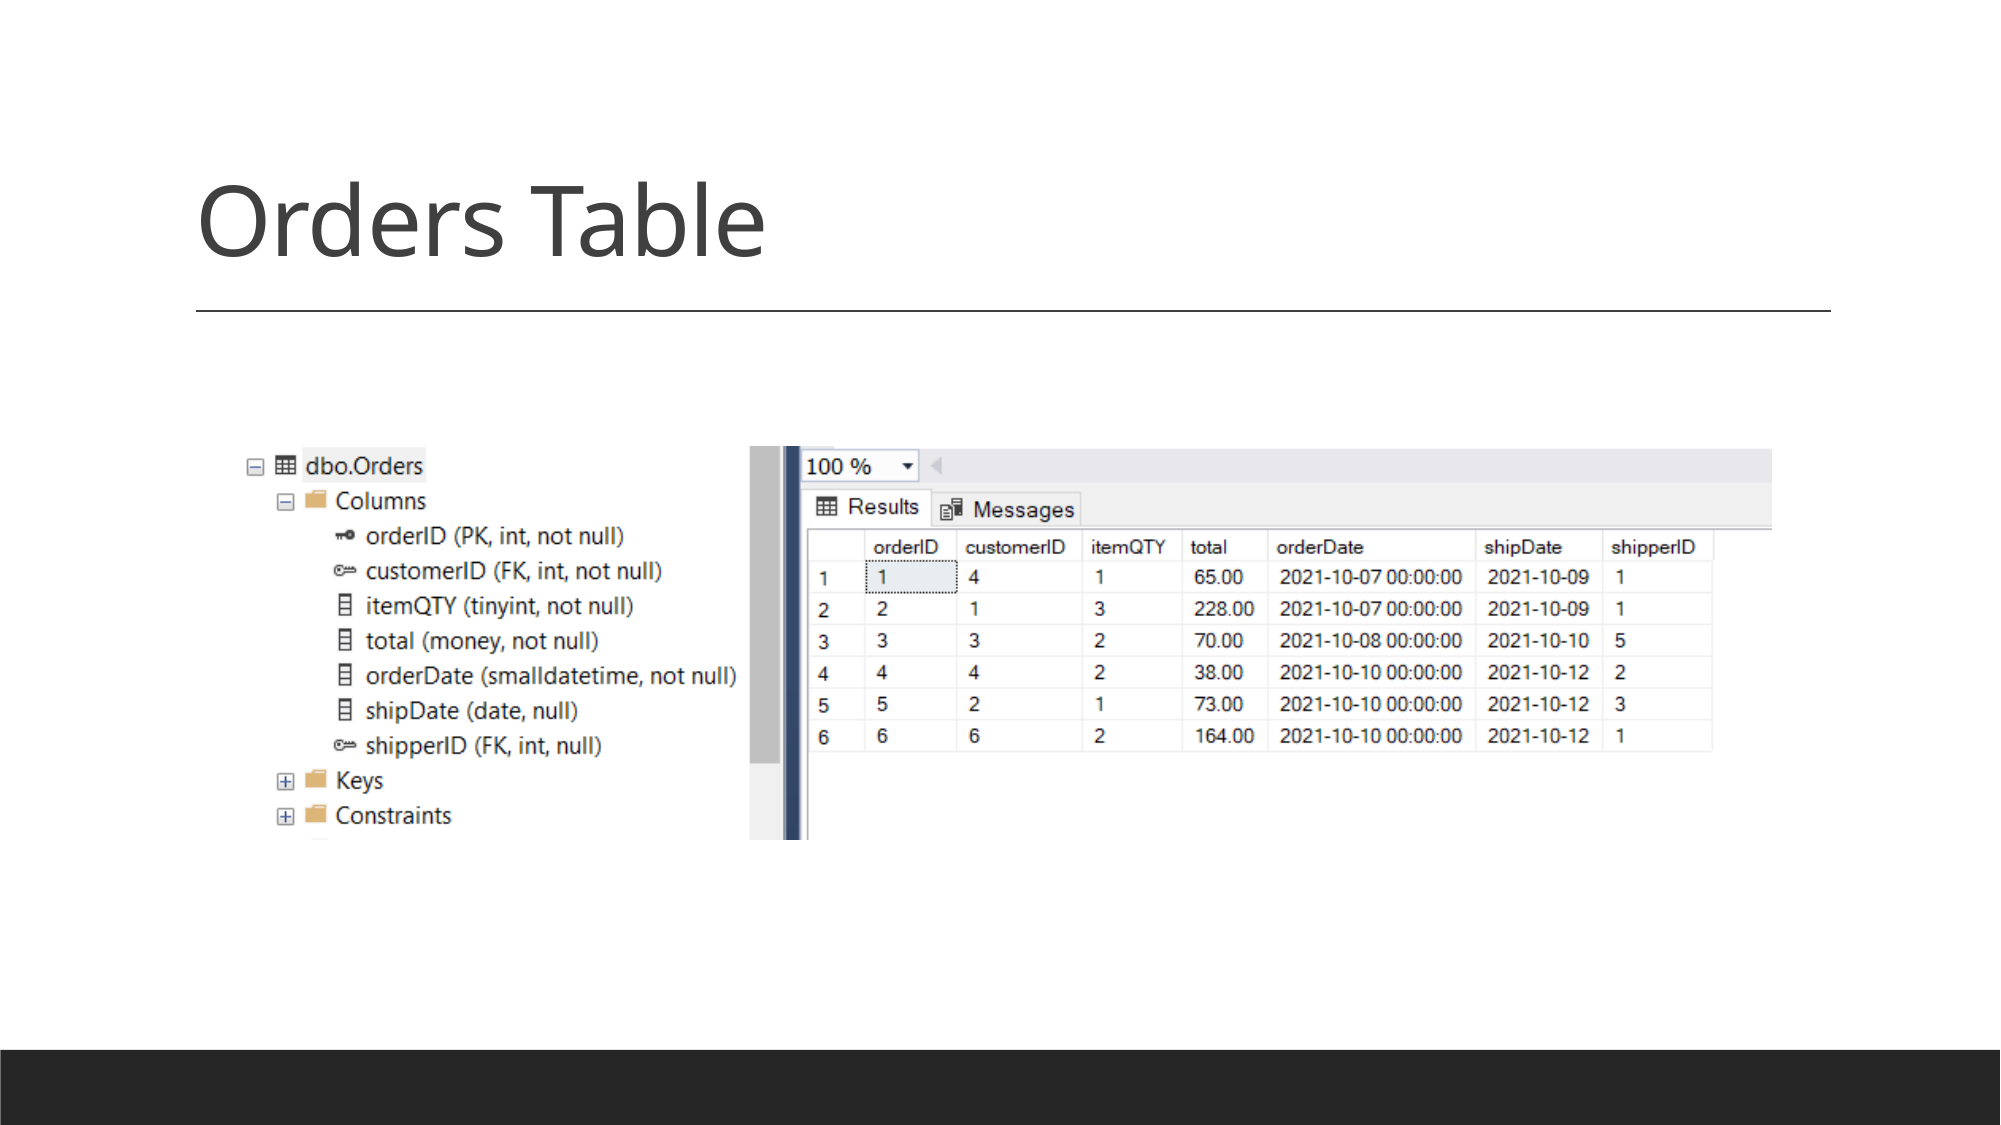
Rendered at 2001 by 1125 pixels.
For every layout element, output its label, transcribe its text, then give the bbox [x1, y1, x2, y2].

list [227, 445, 1773, 841]
title Orders Table [180, 47, 1830, 285]
